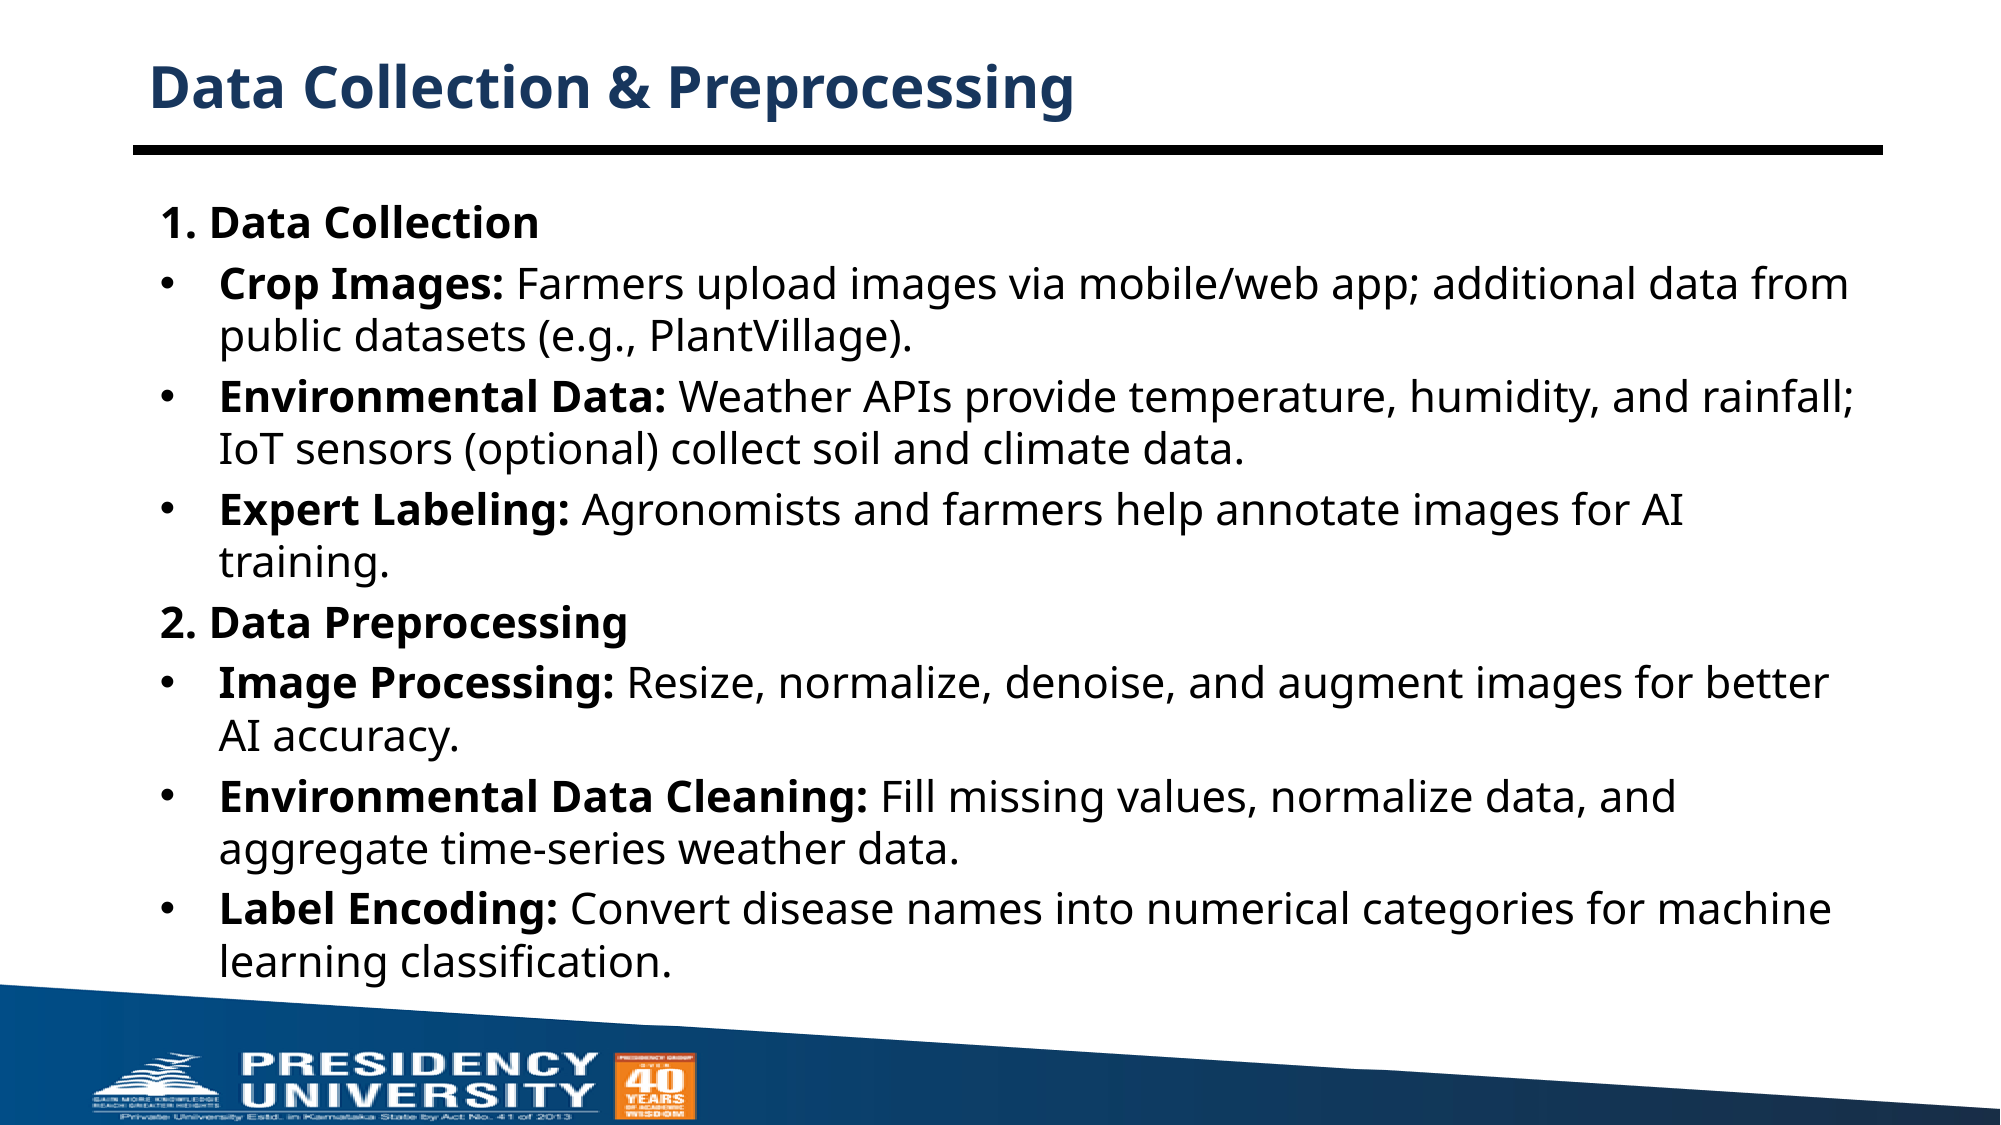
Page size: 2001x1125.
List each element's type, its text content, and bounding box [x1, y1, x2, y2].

title Data Collection & Preprocessing [133, 45, 1884, 125]
picture [0, 982, 2000, 1125]
list 1. Data Collection Crop Images: Farmers upload images via mobile/web app; additional data from public datasets (e.g., PlantVillage). Environmental Data: Weather APIs provide temperature, humidity, and rainfall; IoT sensors (optional) collect soil and climate data. Expert Labeling: Agronomists and farmers help annotate images for AI training. 2. Data Preprocessing Image Processing: Resize, normalize, denoise, and augment images for better AI accuracy. Environmental Data Cleaning: Fill missing values, normalize data, and aggregate time-series weather data. Label Encoding: Convert disease names into numerical categories for machine learning classification. [133, 187, 1884, 1000]
